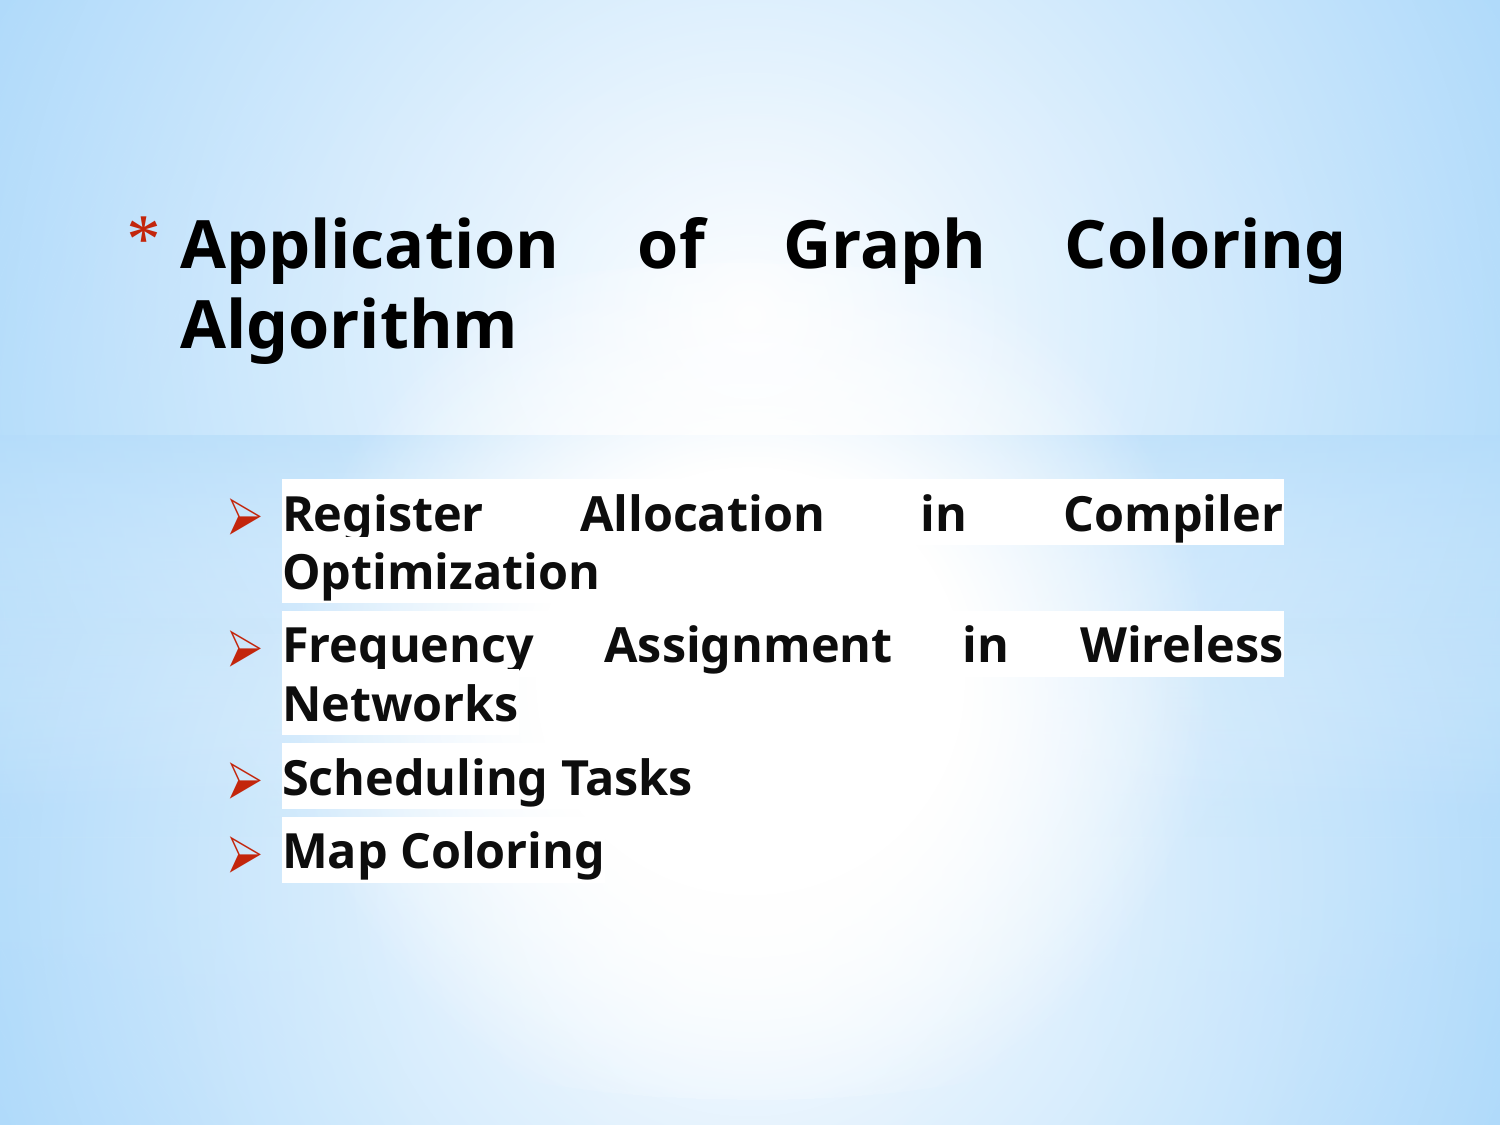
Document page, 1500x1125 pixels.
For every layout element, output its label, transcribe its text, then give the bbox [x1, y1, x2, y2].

list Register Allocation in Compiler Optimization Frequency Assignment in Wireless Networks Scheduling Tasks Map Coloring [212, 474, 1299, 888]
title Application of Graph Coloring Algorithm [112, 125, 1363, 370]
